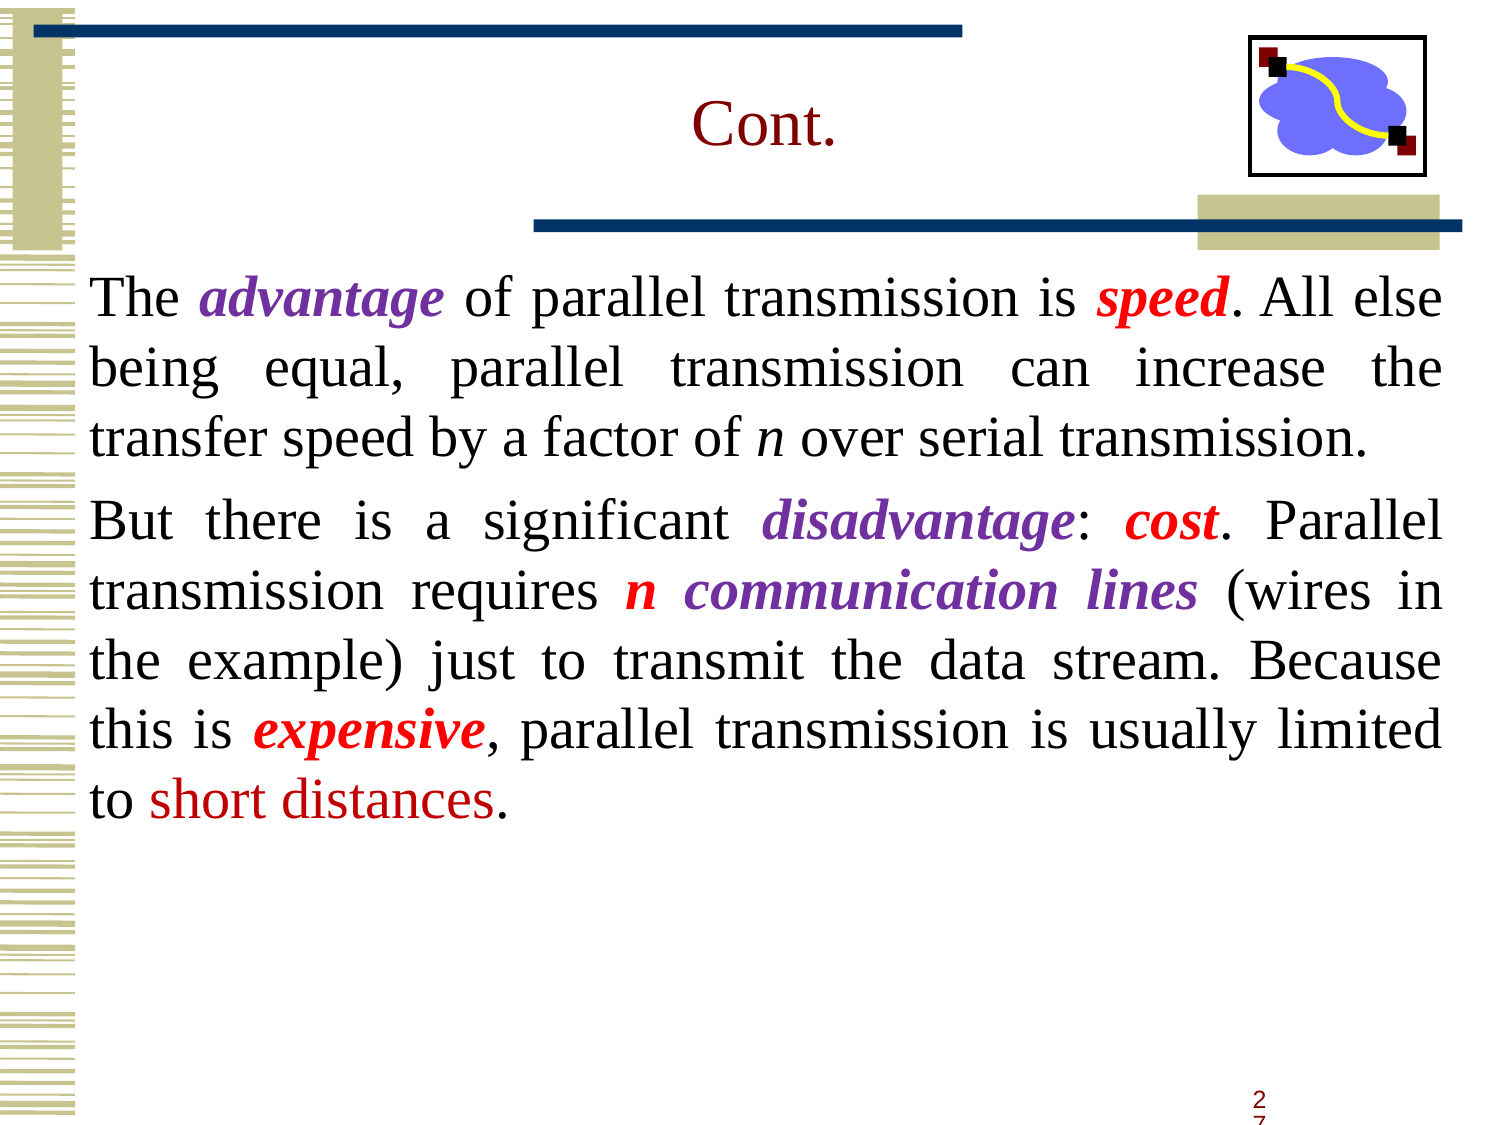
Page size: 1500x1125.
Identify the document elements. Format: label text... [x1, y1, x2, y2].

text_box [1249, 37, 1426, 176]
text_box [0, 10, 76, 1113]
title Cont. [75, 0, 1463, 249]
list The advantage of parallel transmission is speed. All else being equal, parallel transmission can increase the transfer speed by a factor of n over serial transmission. But there is a significant disadvantage: cost. Parallel transmission requires n communication lines (wires in the example) just to transmit the data stream. Because this is expensive, parallel transmission is usually limited to short distances. [75, 249, 1466, 1125]
